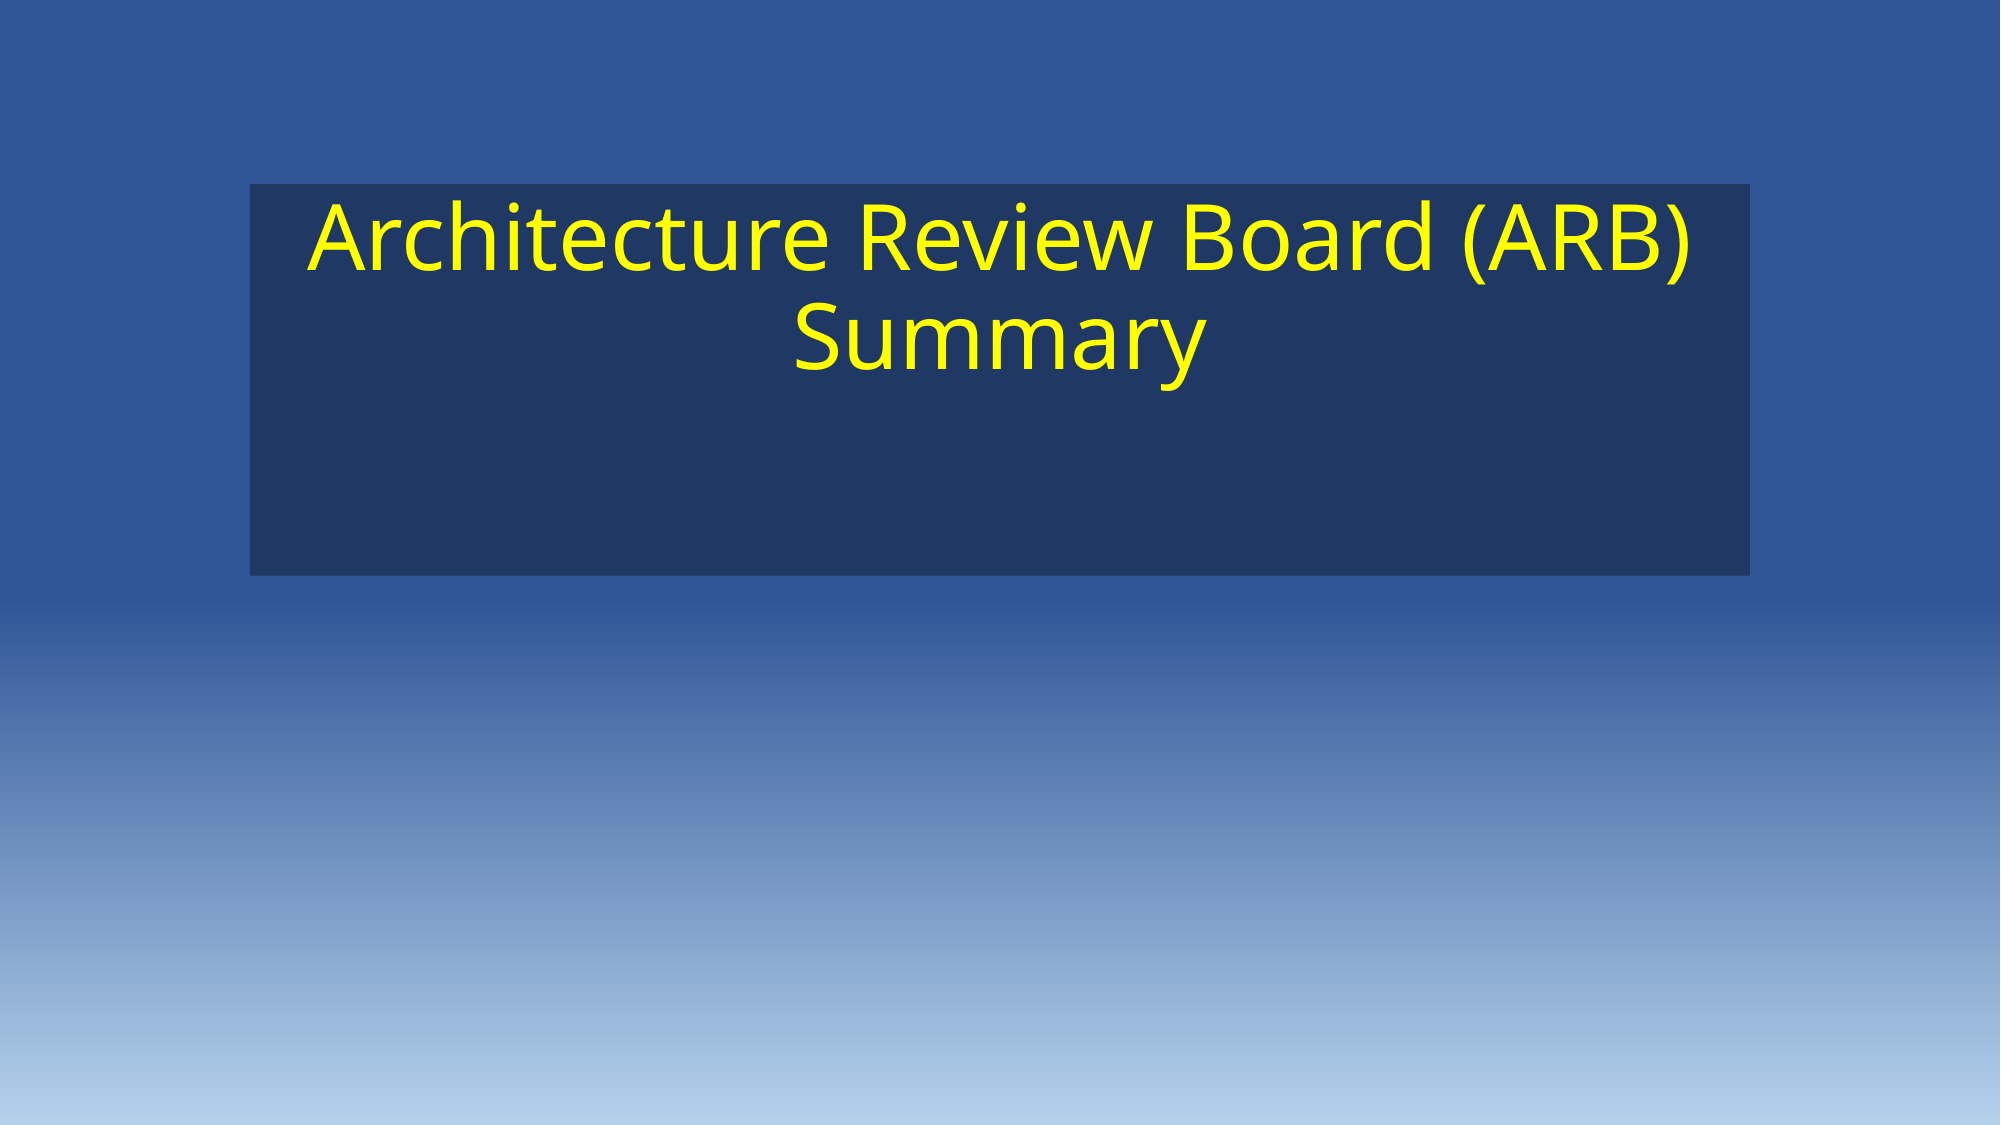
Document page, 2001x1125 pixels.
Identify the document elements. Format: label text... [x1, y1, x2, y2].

title Architecture Review Board (ARB) Summary [249, 184, 1750, 576]
